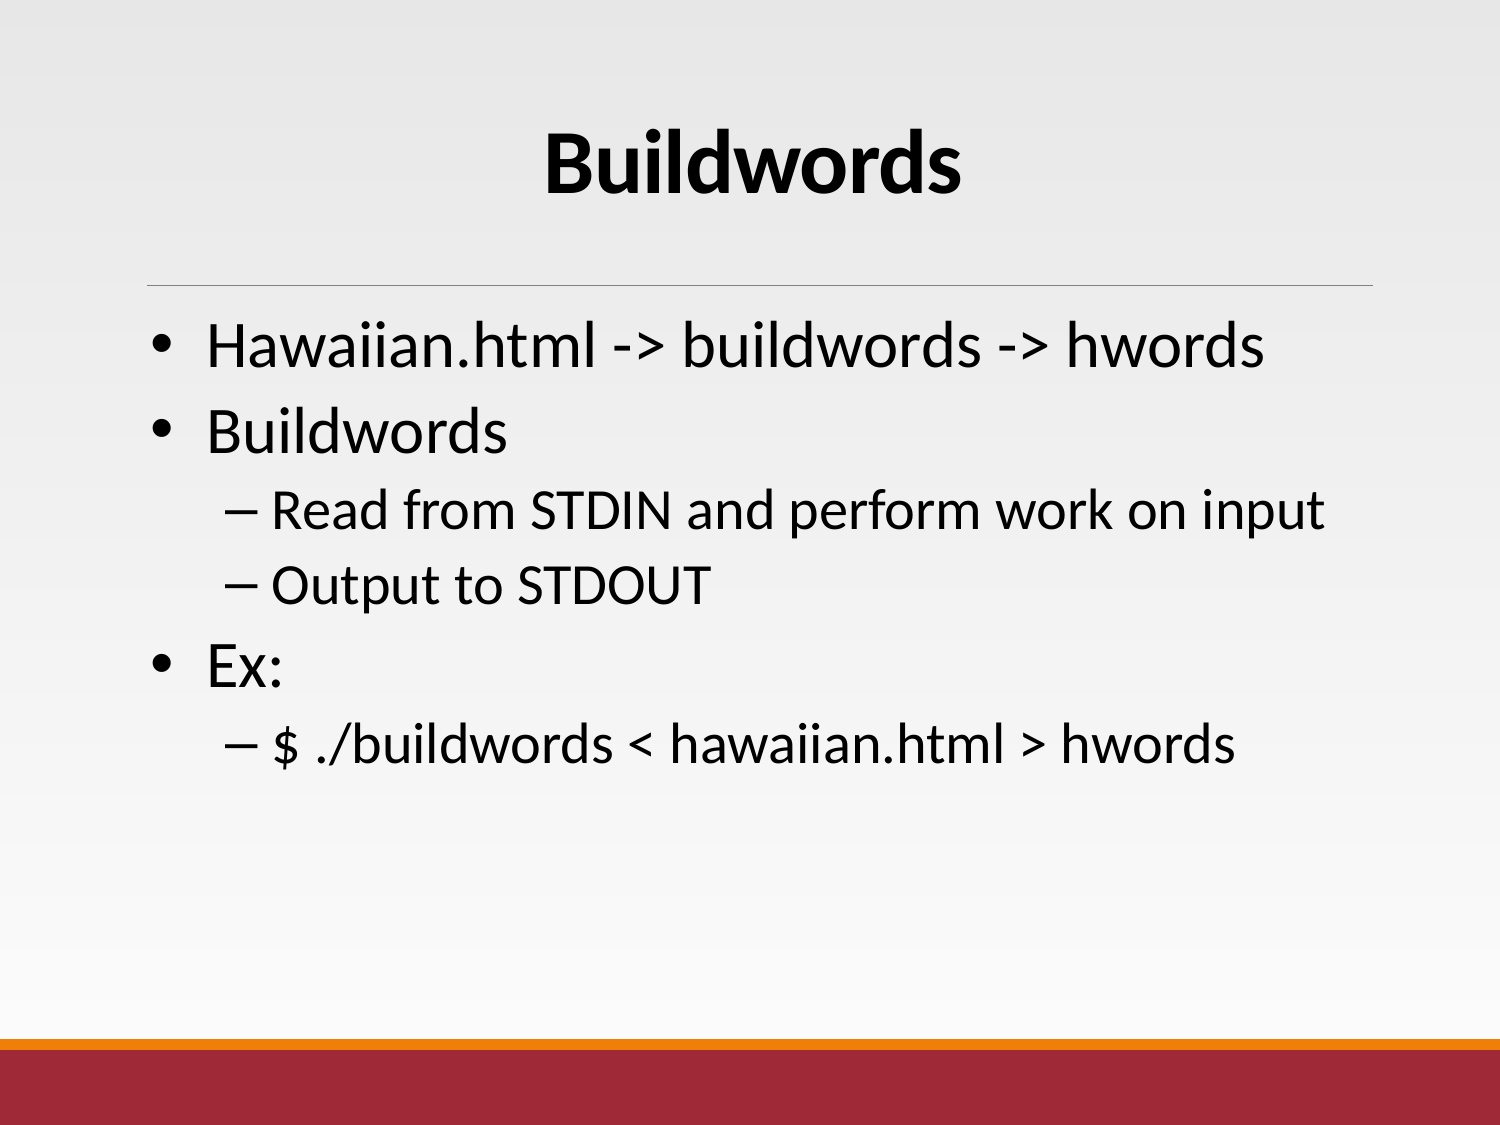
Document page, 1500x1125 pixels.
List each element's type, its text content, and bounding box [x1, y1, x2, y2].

title Buildwords [135, 47, 1373, 285]
list Hawaiian.html -> buildwords -> hwords Buildwords Read from STDIN and perform work on input Output to STDOUT Ex: $ ./buildwords < hawaiian.html > hwords [135, 302, 1373, 963]
